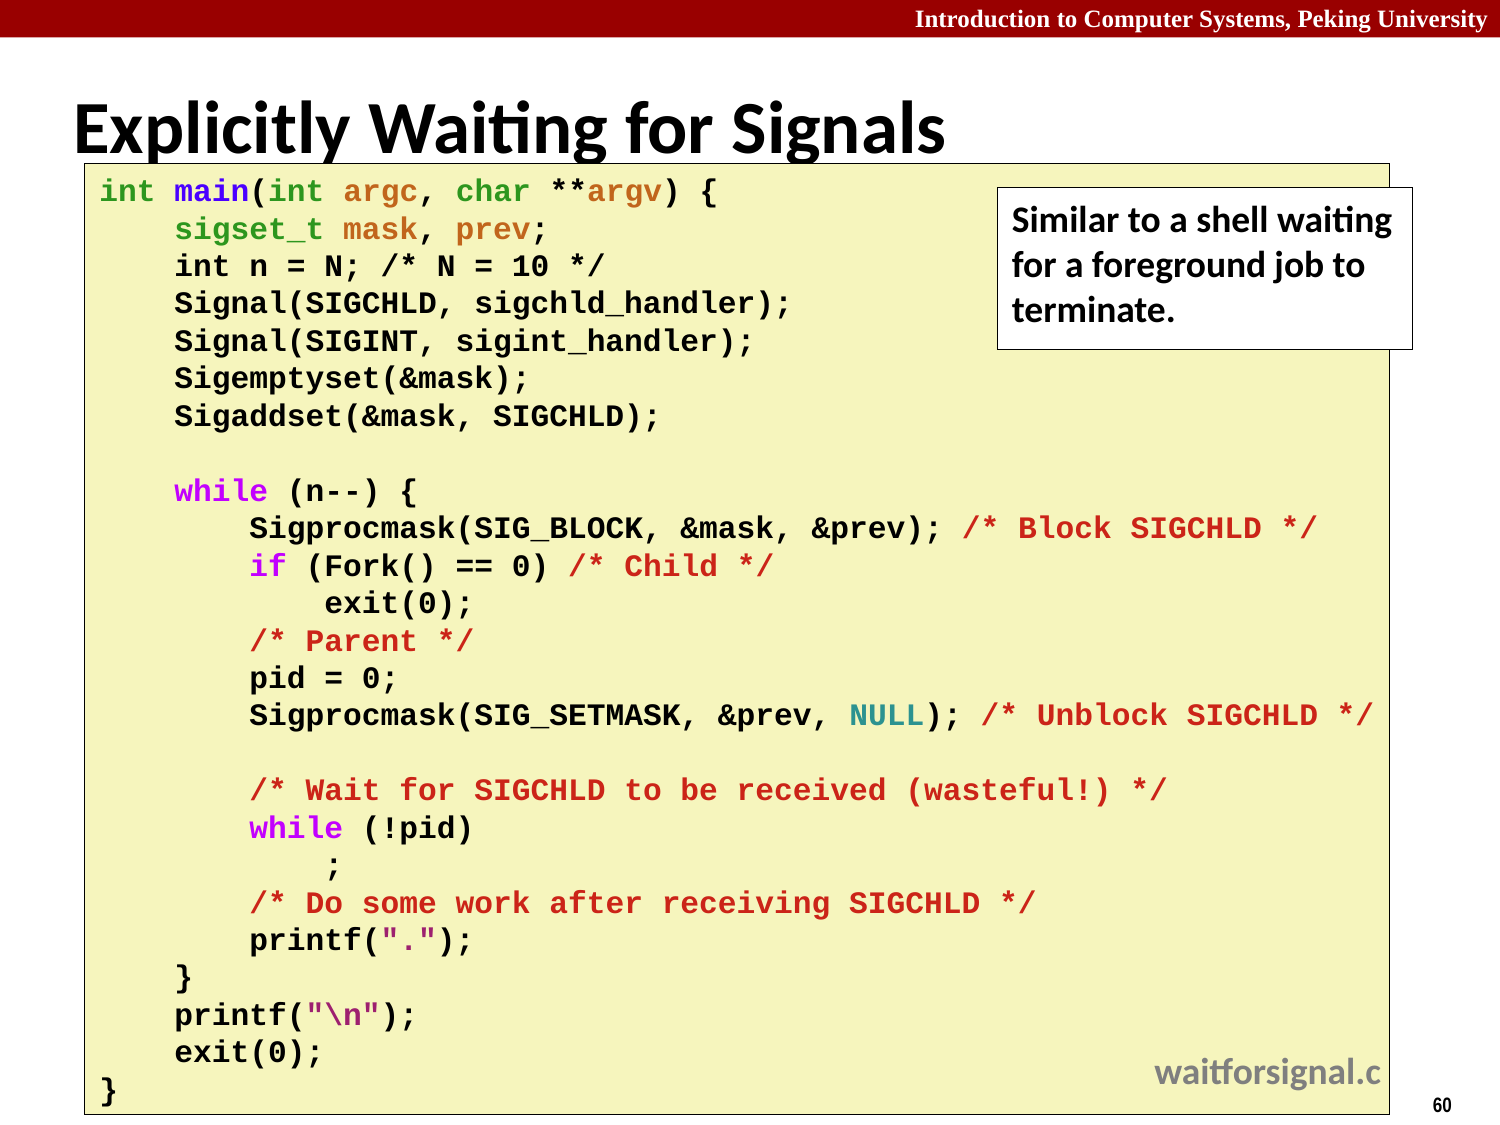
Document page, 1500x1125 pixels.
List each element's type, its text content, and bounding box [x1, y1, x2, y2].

text_box Similar to a shell waiting for a foreground job to terminate. [997, 187, 1413, 350]
text_box int main(int argc, char **argv) { sigset_t mask, prev; int n = N; /* N = 10 */ Signal(SIGCHLD, sigchld_handler); Signal(SIGINT, sigint_handler); Sigemptyset(&mask); Sigaddset(&mask, SIGCHLD); while (n--) { Sigprocmask(SIG_BLOCK, &mask, &prev); /* Block SIGCHLD */ if (Fork() == 0) /* Child */ exit(0); /* Parent */ pid = 0; Sigprocmask(SIG_SETMASK, &prev, NULL); /* Unblock SIGCHLD */ /* Wait for SIGCHLD to be received (wasteful!) */ while (!pid) ; /* Do some work after receiving SIGCHLD */ printf("."); } printf("\n"); exit(0); } [84, 163, 1390, 1114]
title Explicitly Waiting for Signals [58, 60, 1451, 187]
text_box waitforsignal.c [1139, 1039, 1397, 1100]
